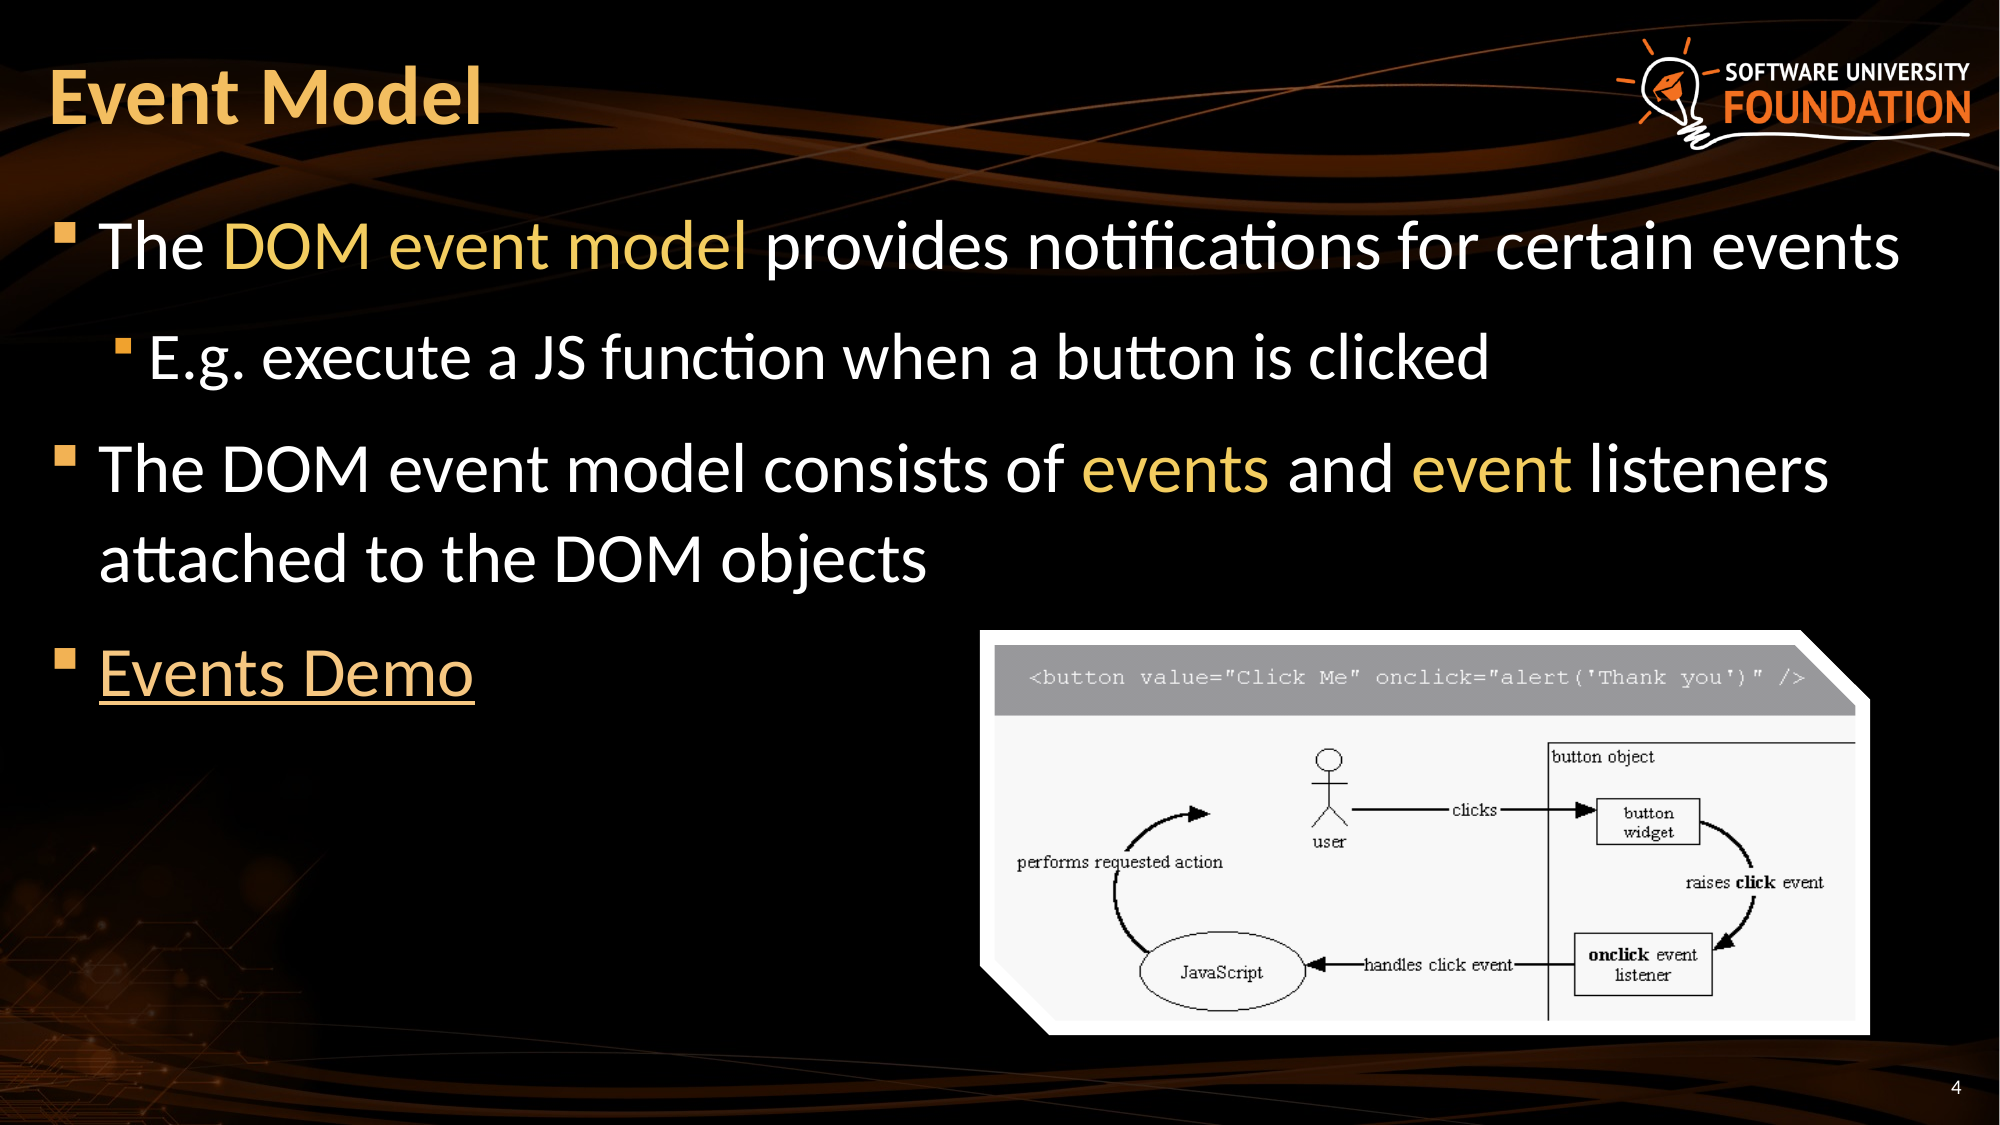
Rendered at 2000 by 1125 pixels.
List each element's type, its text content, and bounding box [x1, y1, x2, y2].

title Event Model [30, 6, 1602, 189]
list The DOM event model provides notifications for certain events E.g. execute a JS function when a button is clicked The DOM event model consists of events and event listeners attached to the DOM objects Events Demo [31, 188, 1968, 1103]
picture [0, 0, 2000, 1125]
